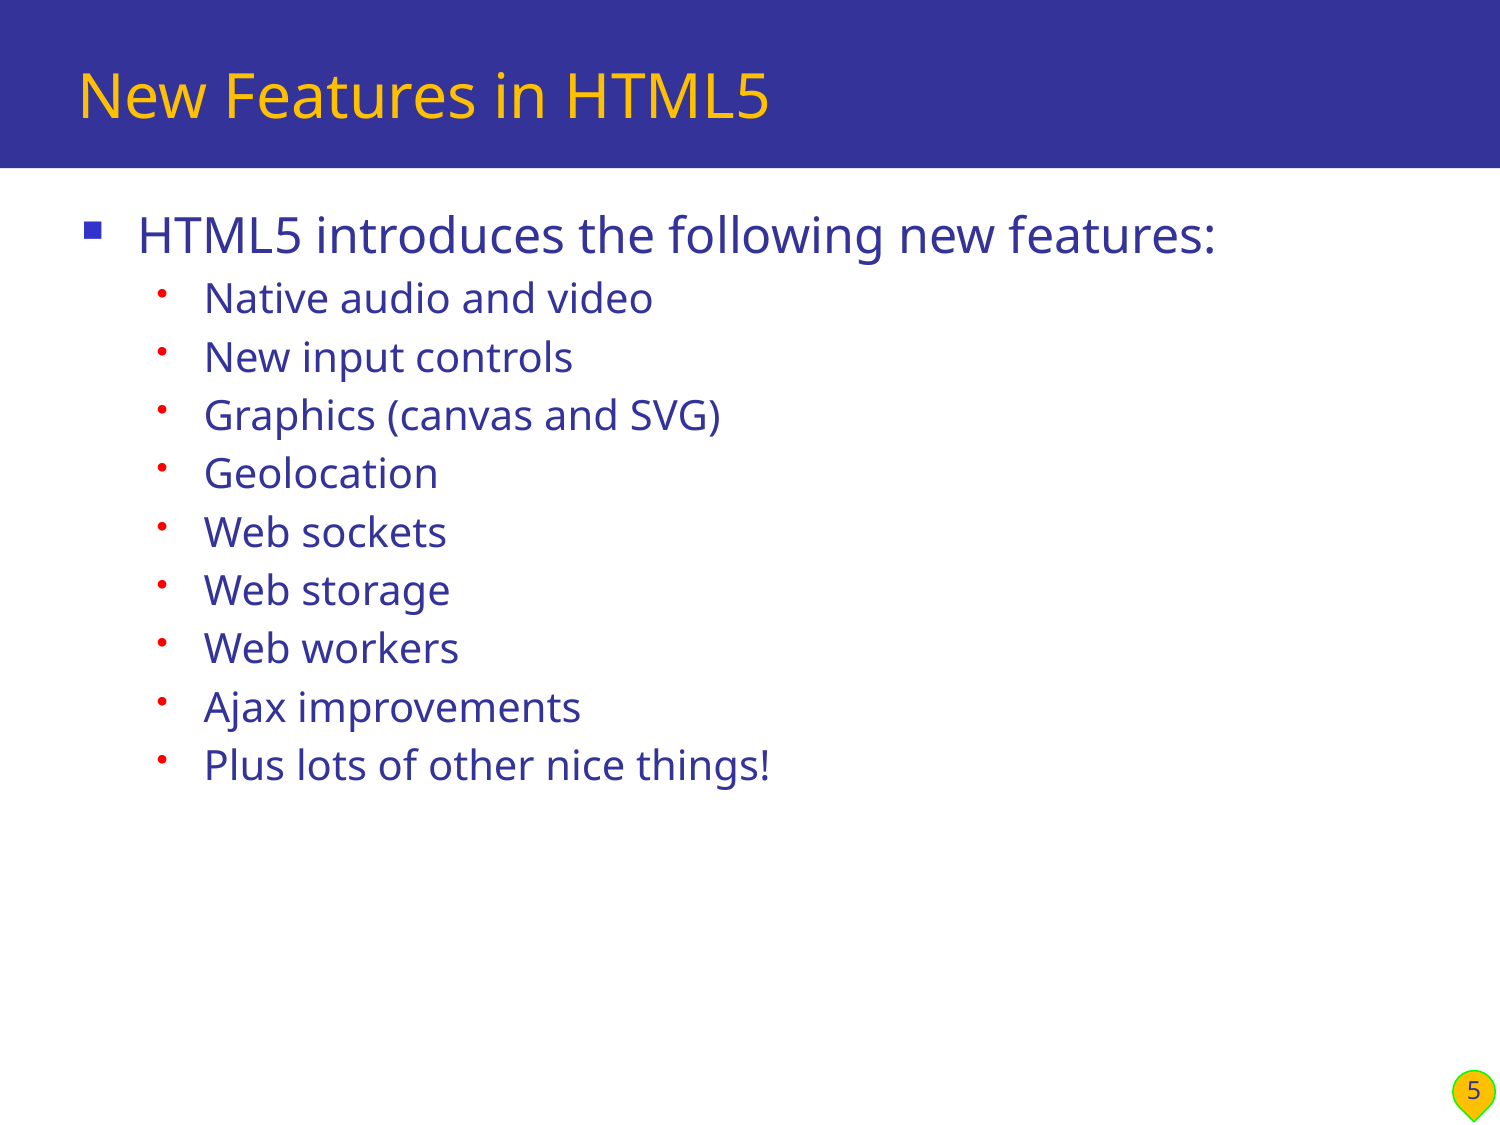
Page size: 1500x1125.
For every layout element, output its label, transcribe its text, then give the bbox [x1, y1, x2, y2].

footer 5 [1430, 1040, 1500, 1117]
list HTML5 introduces the following new features: Native audio and video New input controls Graphics (canvas and SVG) Geolocation Web sockets Web storage Web workers Ajax improvements Plus lots of other nice things! [66, 196, 1459, 1006]
title New Features in HTML5 [62, 24, 1465, 139]
